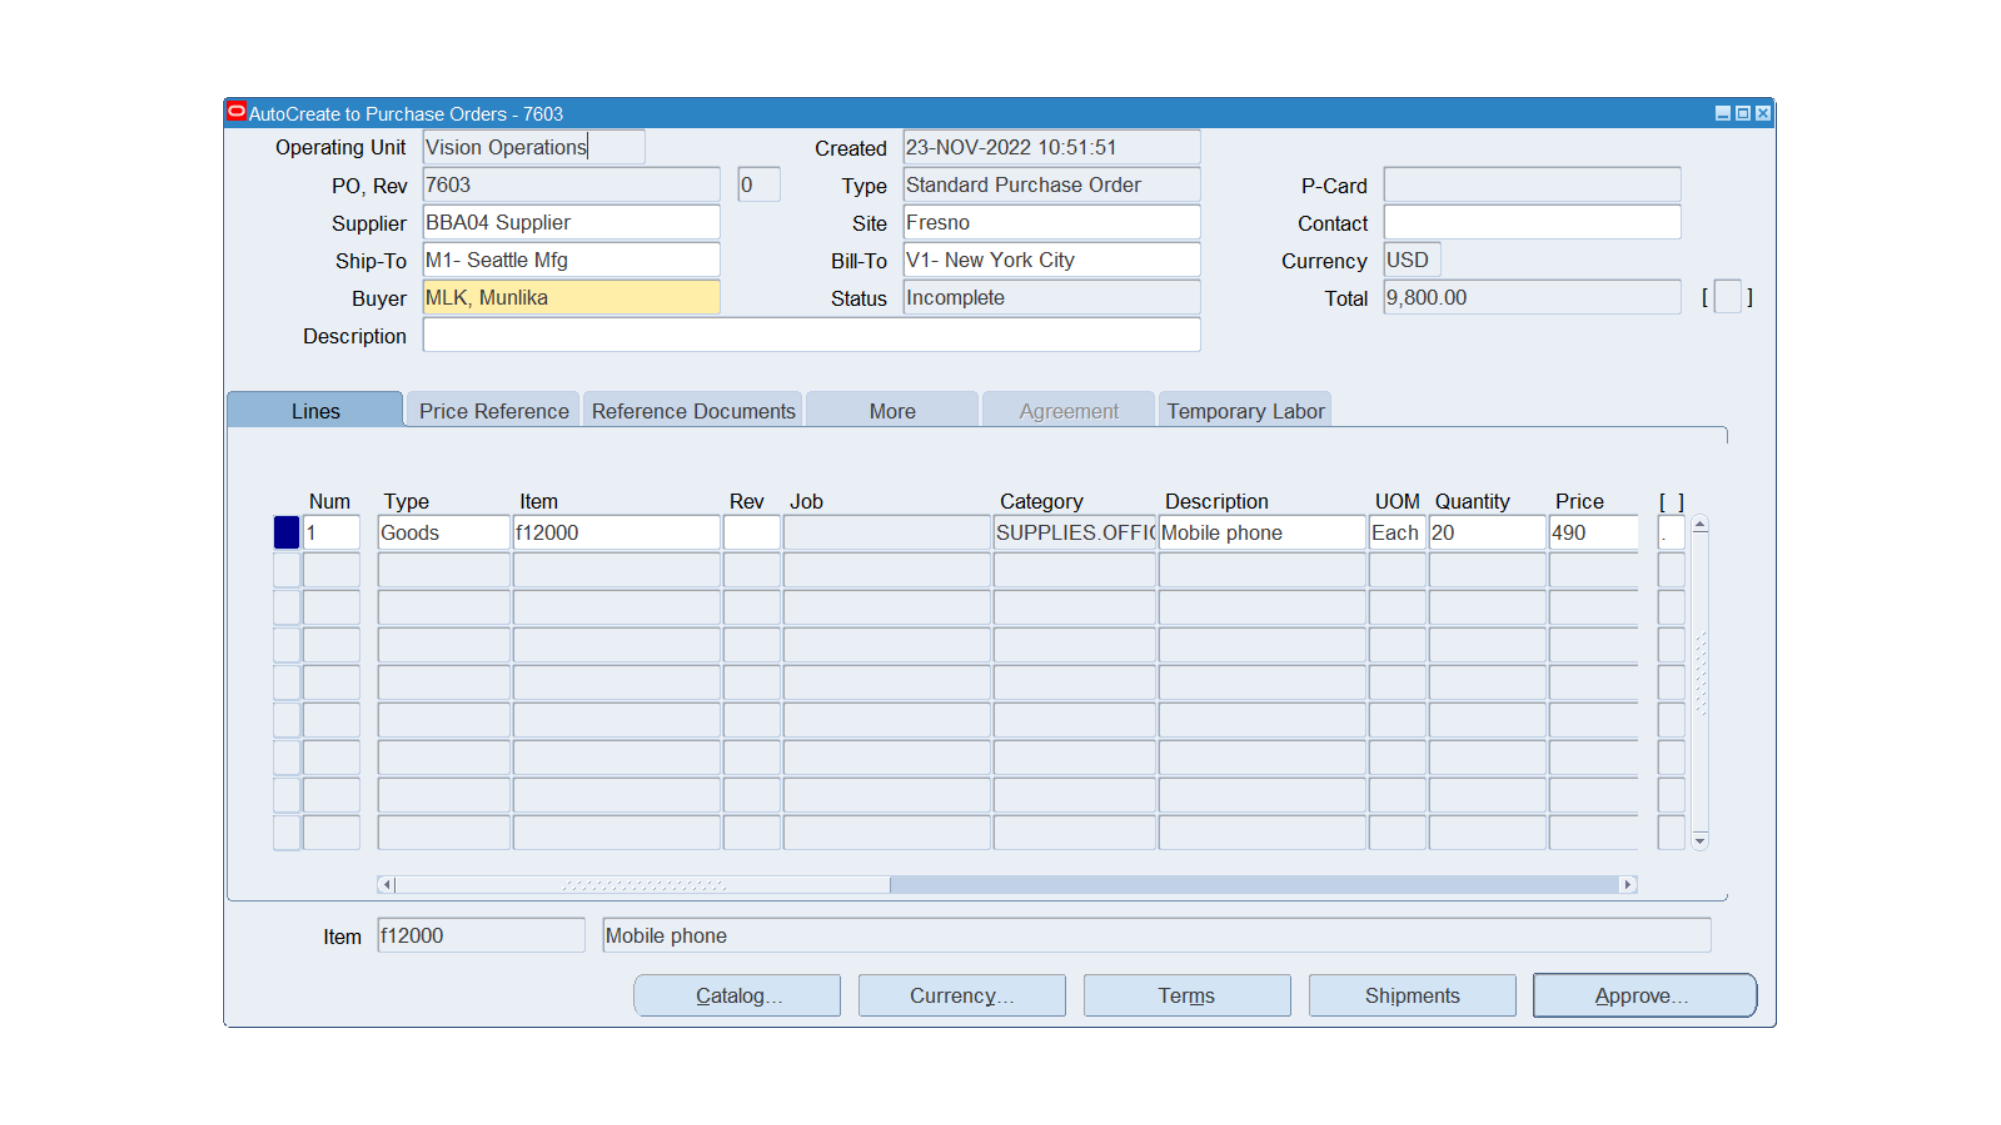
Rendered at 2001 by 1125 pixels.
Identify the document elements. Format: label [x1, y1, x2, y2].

picture [223, 97, 1777, 1028]
